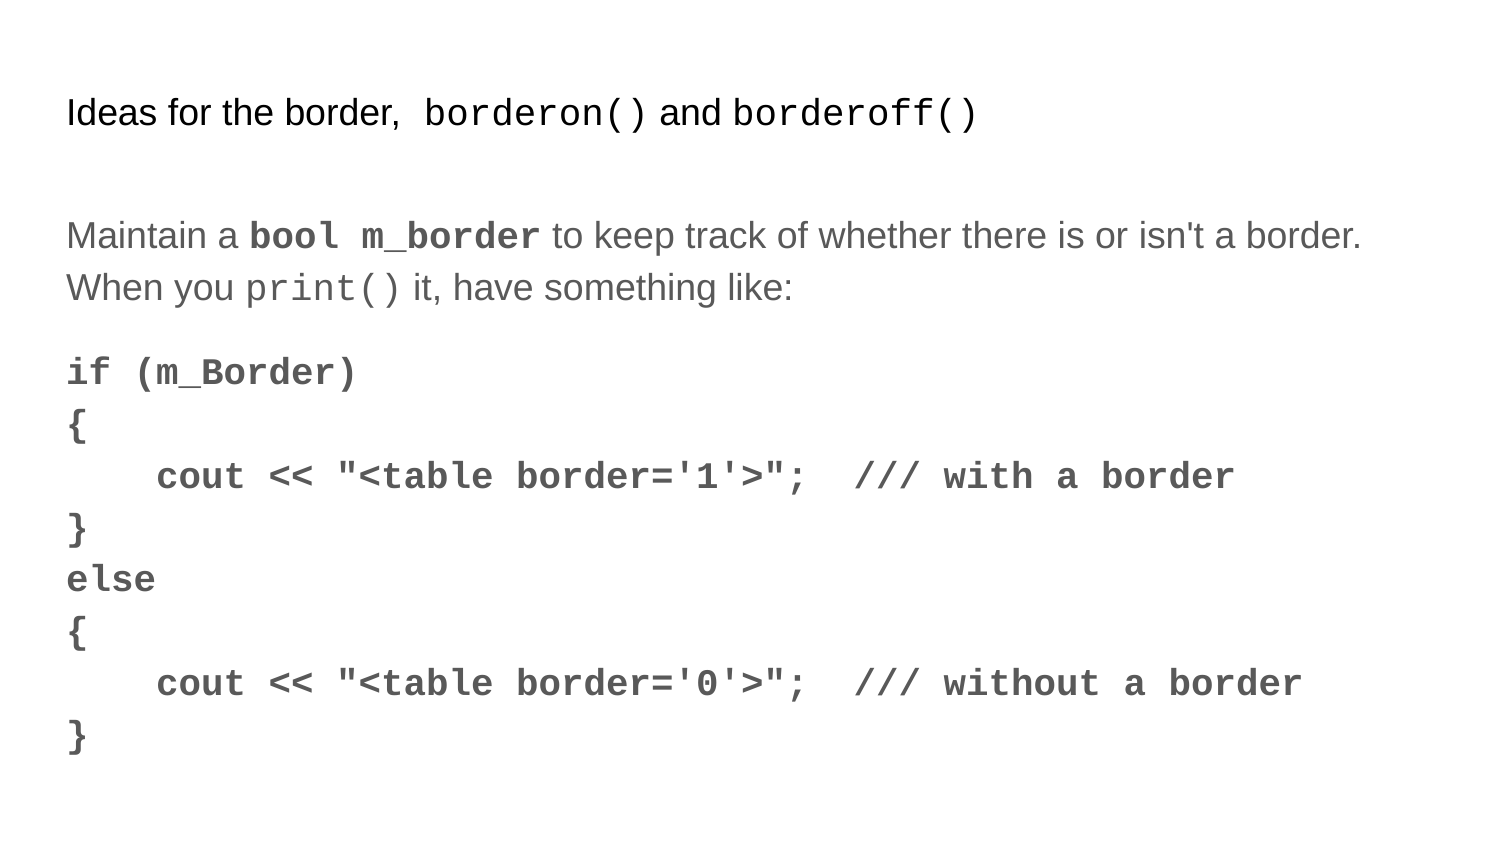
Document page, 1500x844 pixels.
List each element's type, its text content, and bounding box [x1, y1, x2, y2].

list Maintain a bool m_border to keep track of whether there is or isn't a border. When you print() it, have something like: if (m_Border) { cout << "<table border='1'>"; /// with a border } else { cout << "<table border='0'>"; /// without a border } [51, 189, 1449, 750]
title Ideas for the border, borderon() and borderoff() [51, 72, 1449, 167]
